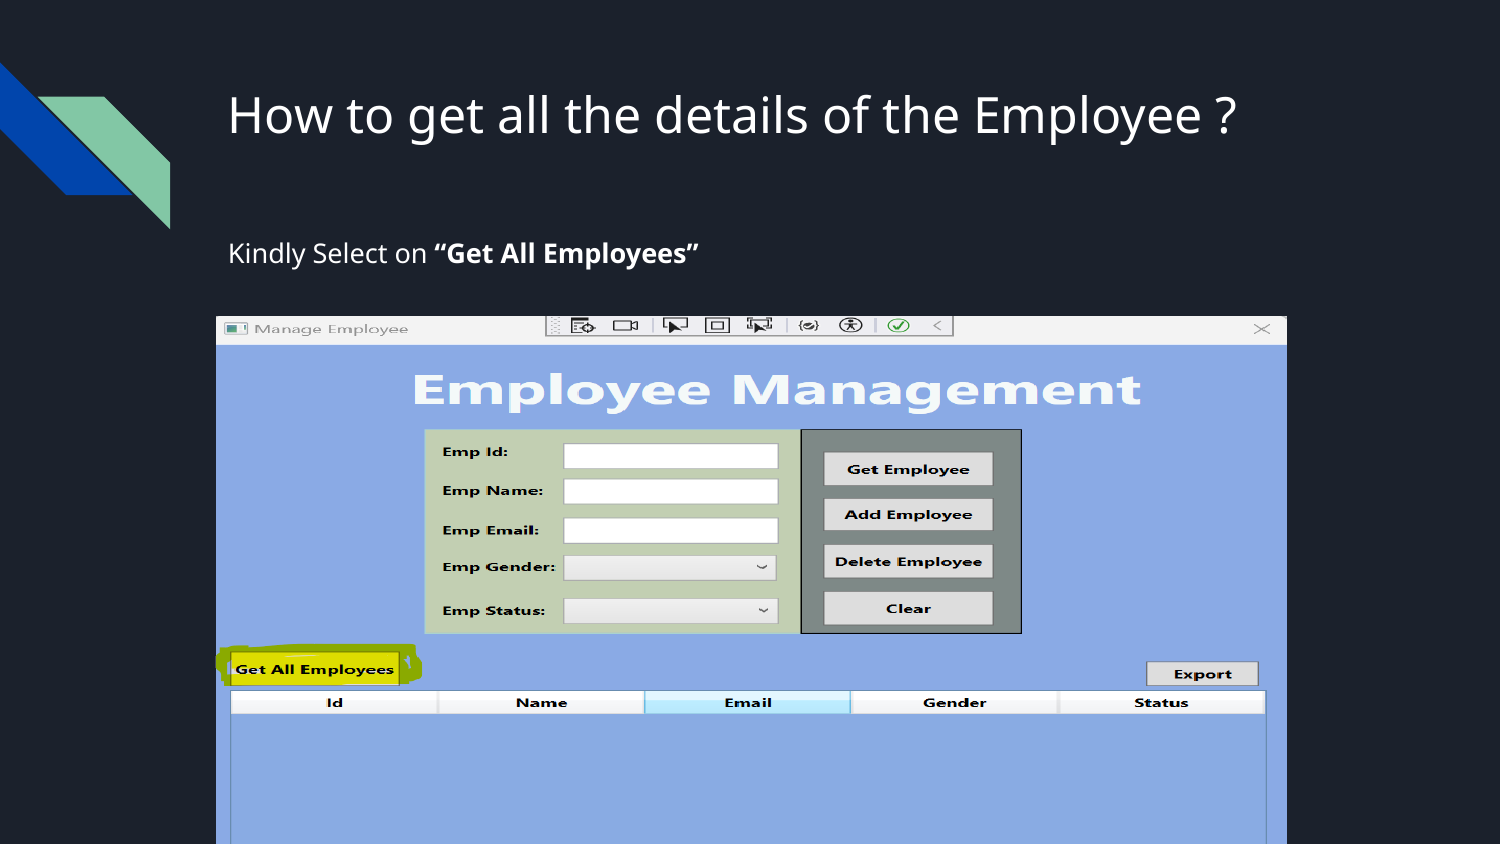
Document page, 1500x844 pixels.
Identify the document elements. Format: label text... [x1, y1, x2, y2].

list Kindly Select on “Get All Employees” [212, 214, 1368, 306]
title How to get all the details of the Employee ? [212, 64, 1368, 214]
picture [213, 316, 1287, 844]
